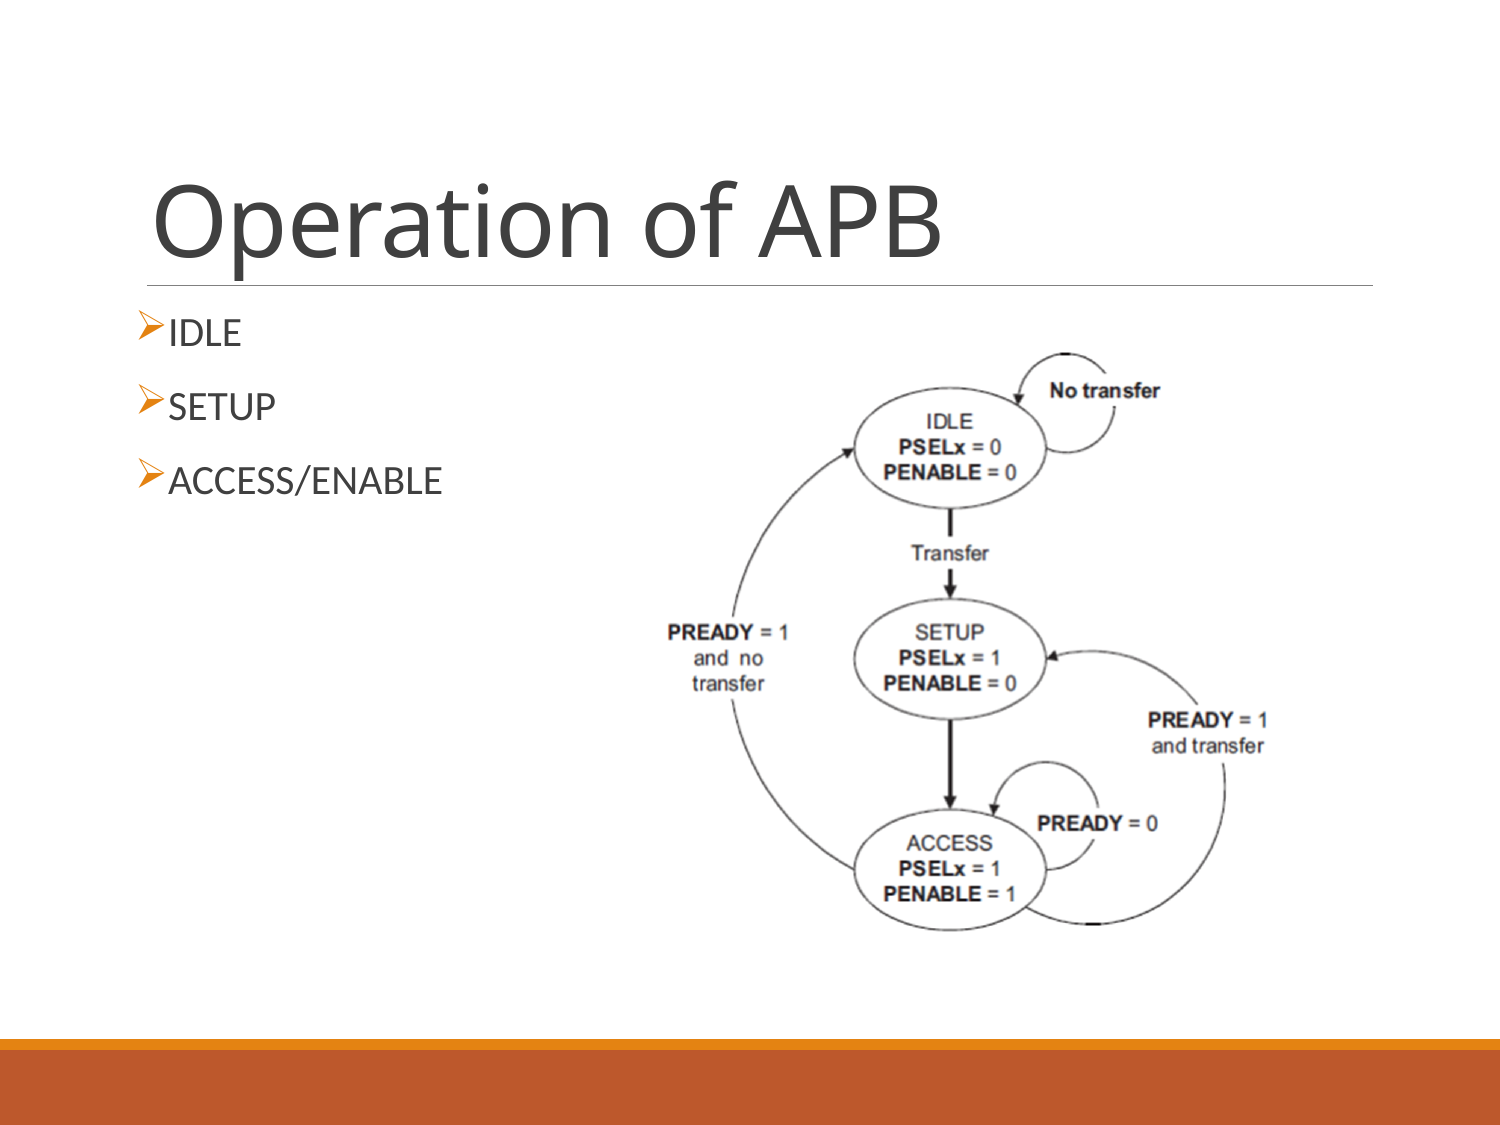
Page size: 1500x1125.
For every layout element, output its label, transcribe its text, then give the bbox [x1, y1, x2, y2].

list IDLE SETUP ACCESS/ENABLE [135, 302, 1373, 963]
picture [644, 319, 1284, 981]
title Operation of APB [135, 47, 1373, 285]
